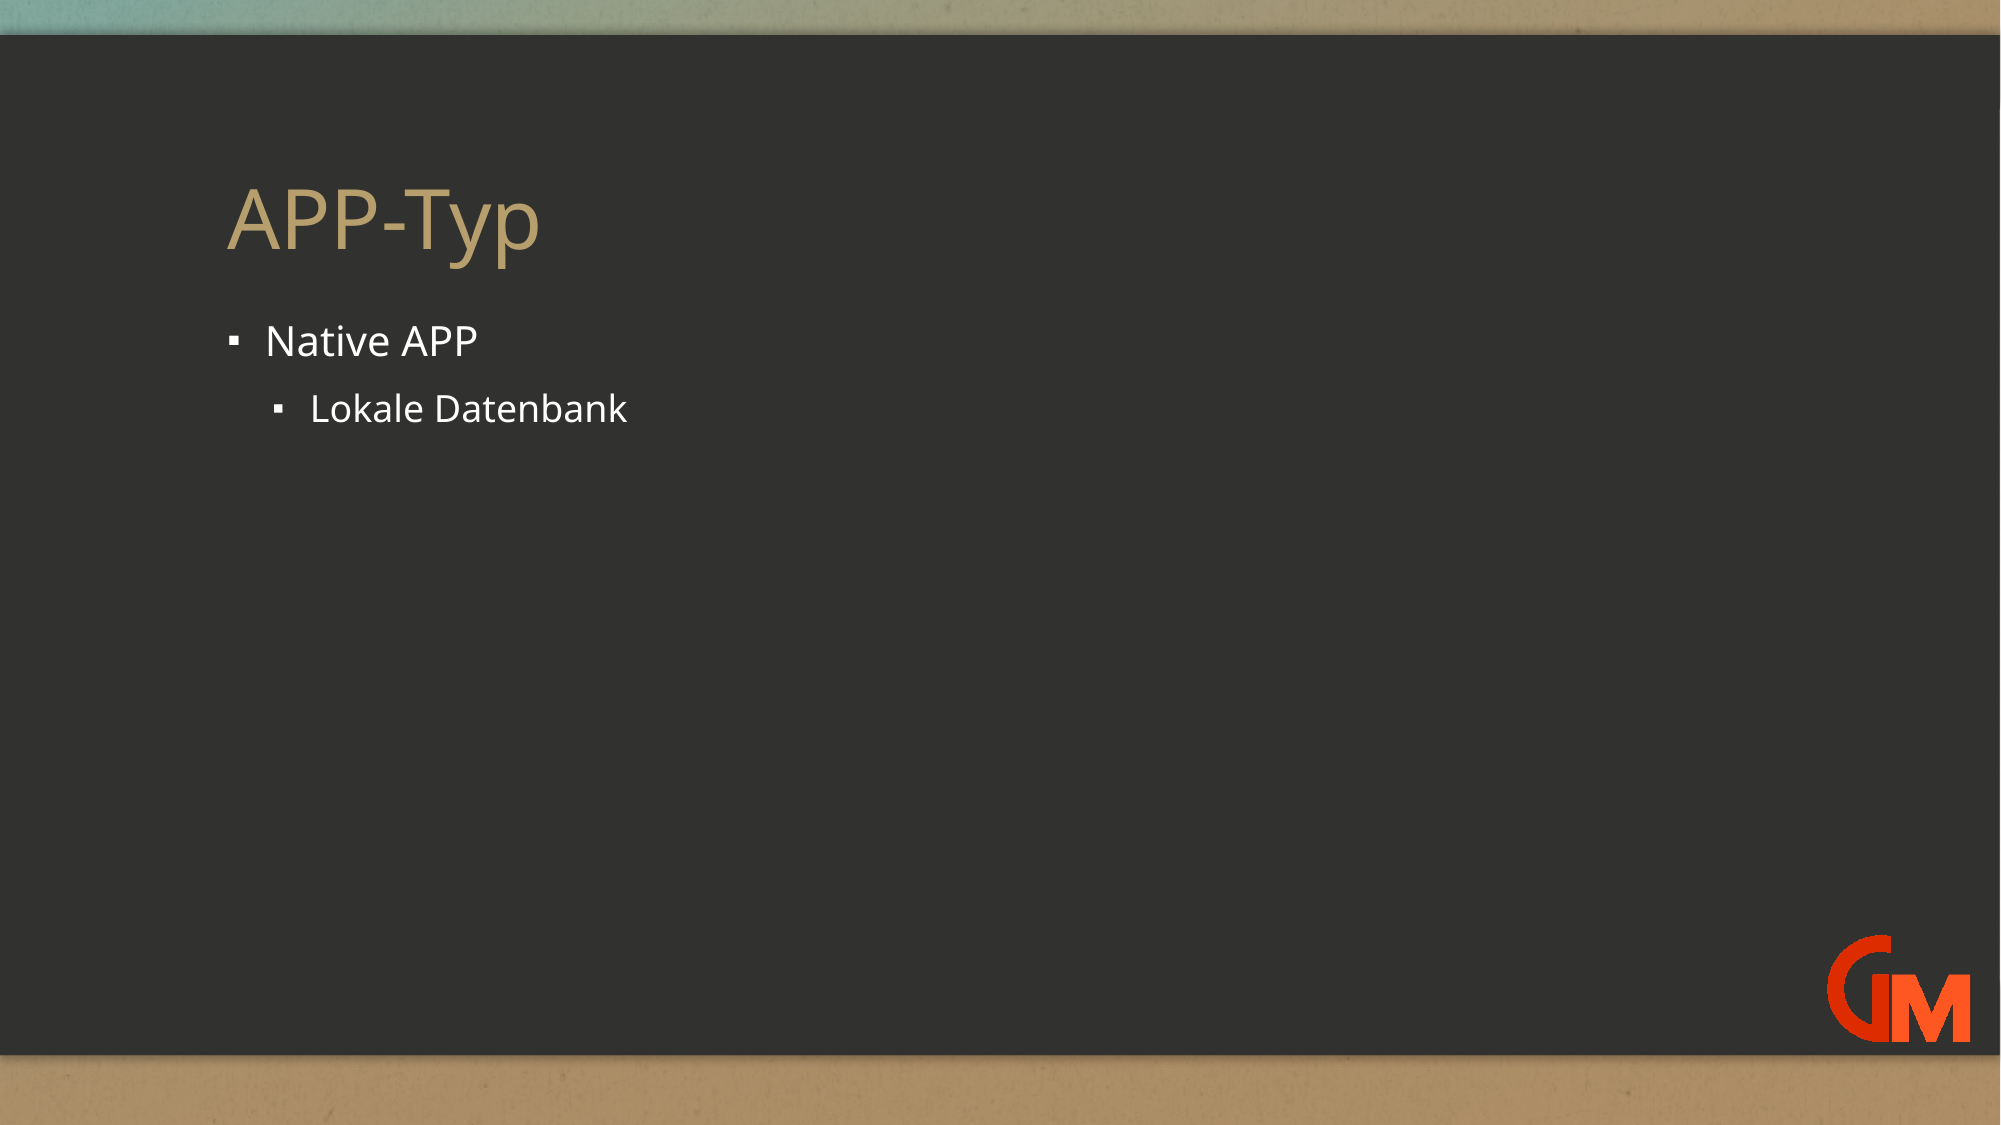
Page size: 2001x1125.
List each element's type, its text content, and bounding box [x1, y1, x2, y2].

title APP-Typ [212, 68, 1788, 275]
picture [0, 0, 2001, 1125]
list Native APP Lokale Datenbank [212, 312, 1788, 1013]
